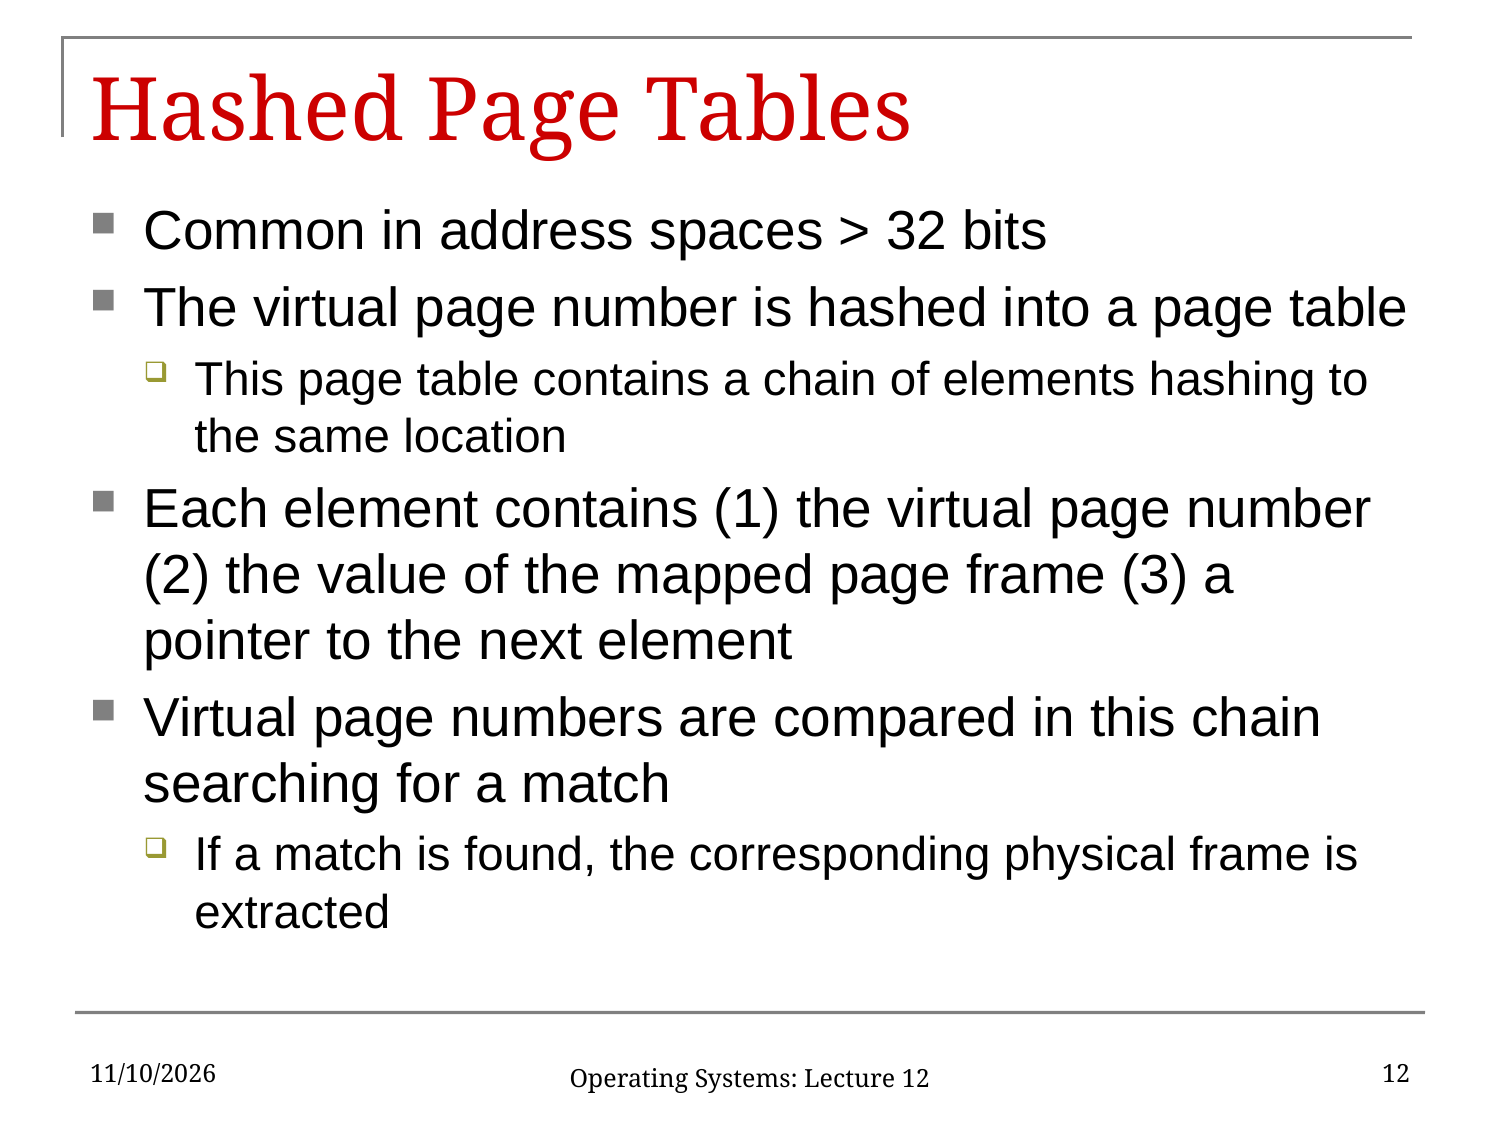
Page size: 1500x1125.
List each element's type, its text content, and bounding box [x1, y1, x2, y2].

footer Operating Systems: Lecture 12 [512, 1024, 988, 1101]
title Hashed Page Tables [75, 45, 1425, 163]
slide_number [74, 1023, 426, 1100]
list Common in address spaces > 32 bits The virtual page number is hashed into a page table This page table contains a chain of elements hashing to the same location Each element contains (1) the virtual page number (2) the value of the mapped page frame (3) a pointer to the next element Virtual page numbers are compared in this chain searching for a match If a match is found, the corresponding physical frame is extracted [75, 187, 1425, 1006]
slide_number 12 [1074, 1023, 1426, 1100]
